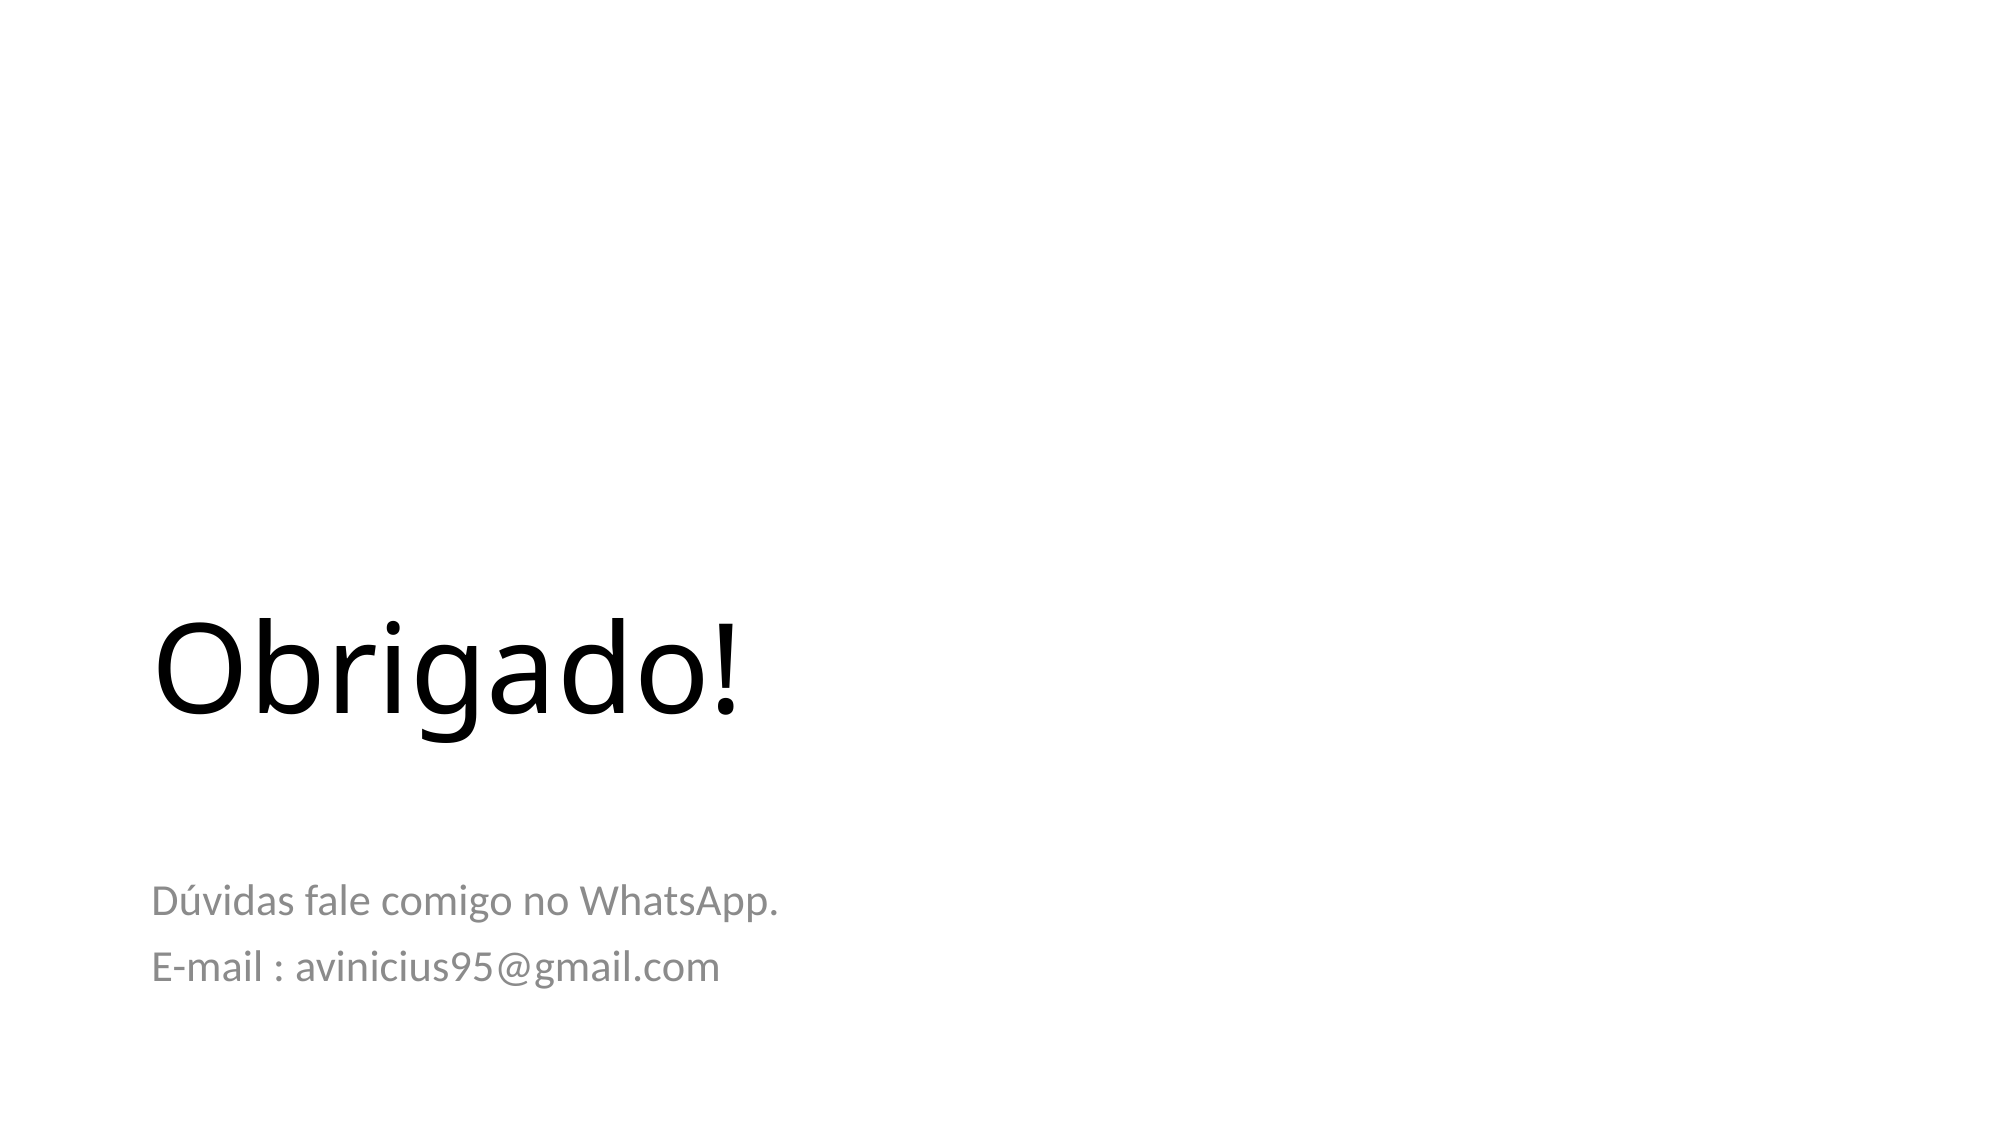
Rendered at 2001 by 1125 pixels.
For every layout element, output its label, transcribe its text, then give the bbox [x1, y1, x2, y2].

title Obrigado! [136, 280, 1862, 749]
list Dúvidas fale comigo no WhatsApp. E-mail : avinicius95@gmail.com [136, 869, 1862, 999]
